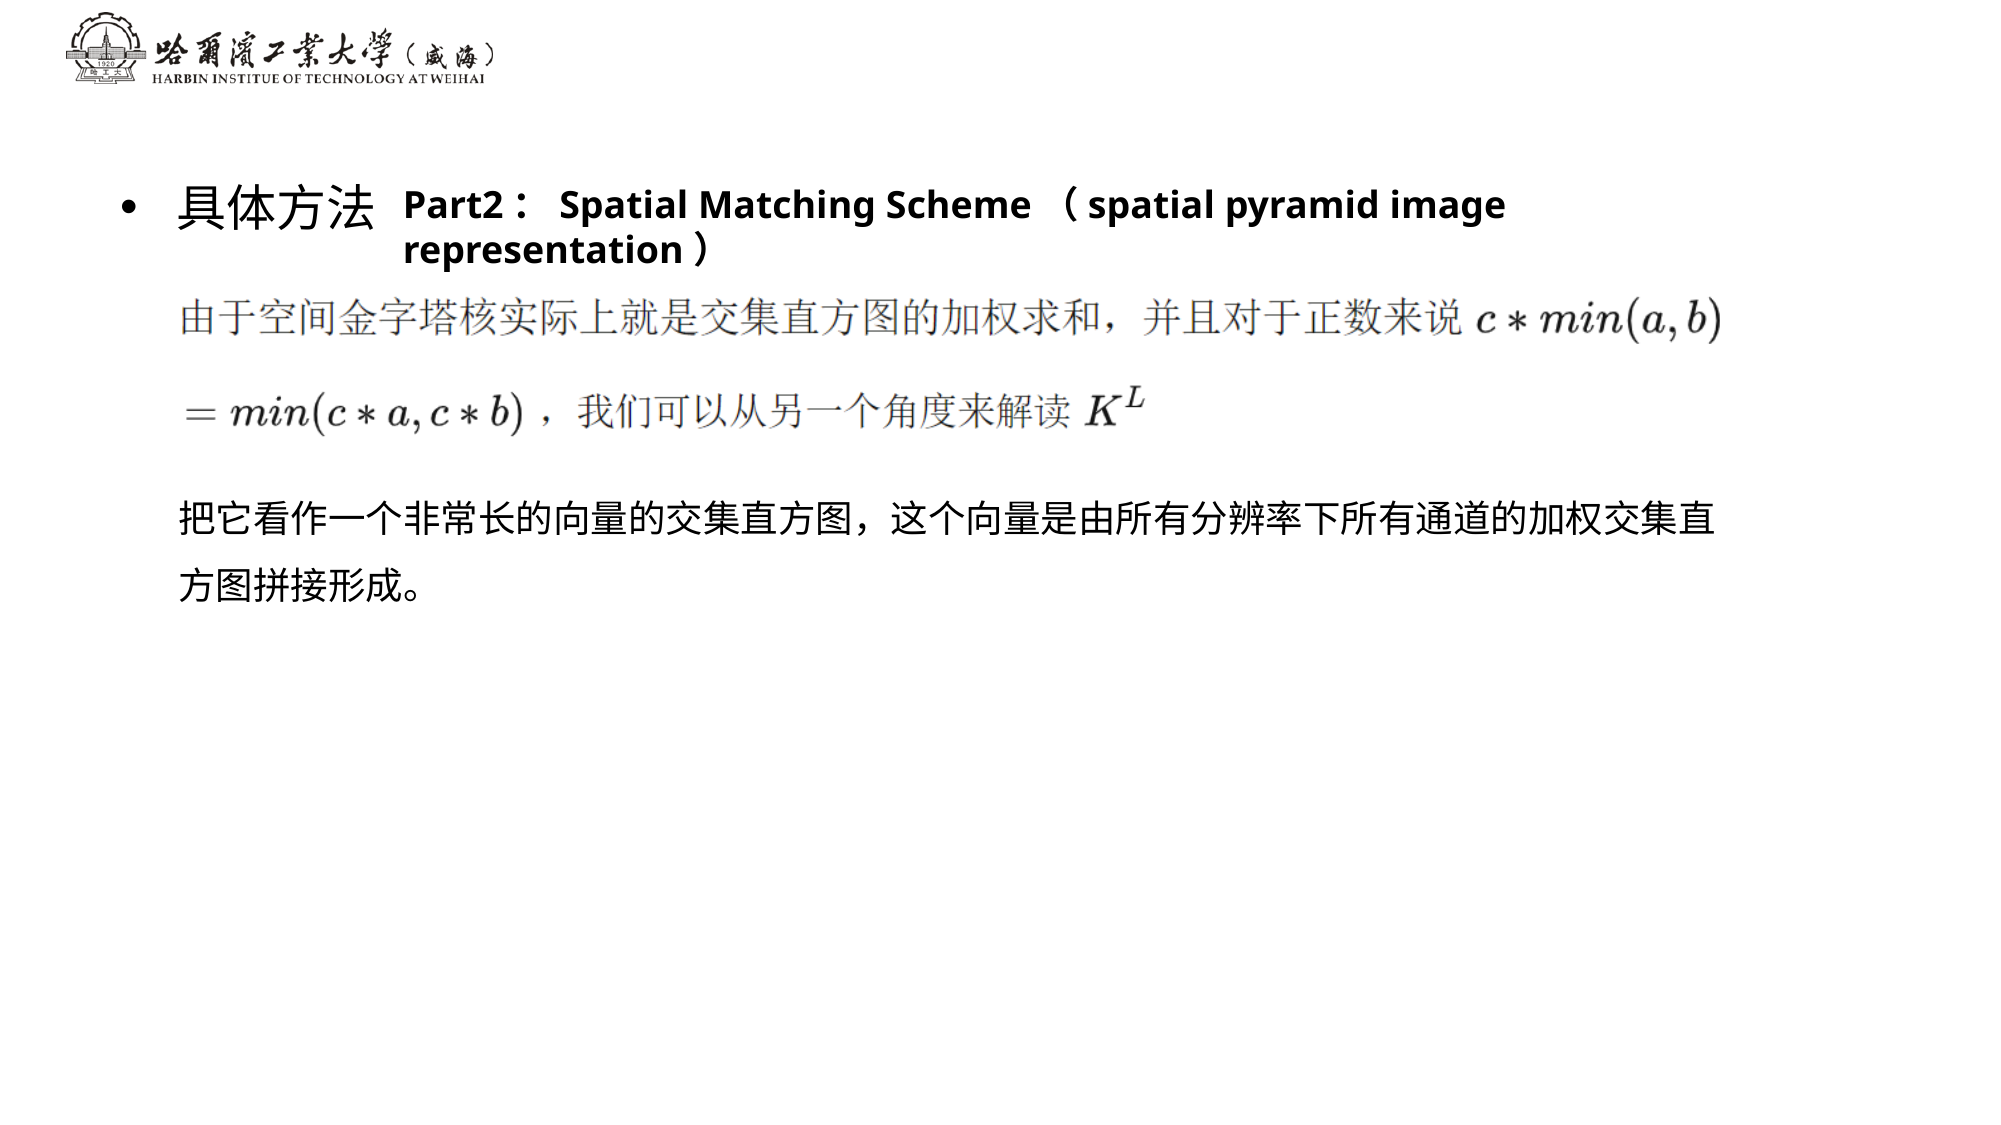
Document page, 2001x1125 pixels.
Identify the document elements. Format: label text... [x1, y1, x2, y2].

text_box 具体方法 [88, 154, 408, 245]
text_box 把它看作一个非常长的向量的交集直方图，这个向量是由所有分辨率下所有通道的加权交集直方图拼接形成。 [163, 464, 1735, 615]
text_box Part2：Spatial Matching Scheme（spatial pyramid image representation） [388, 173, 1730, 272]
picture [168, 272, 1730, 454]
picture [66, 12, 494, 84]
